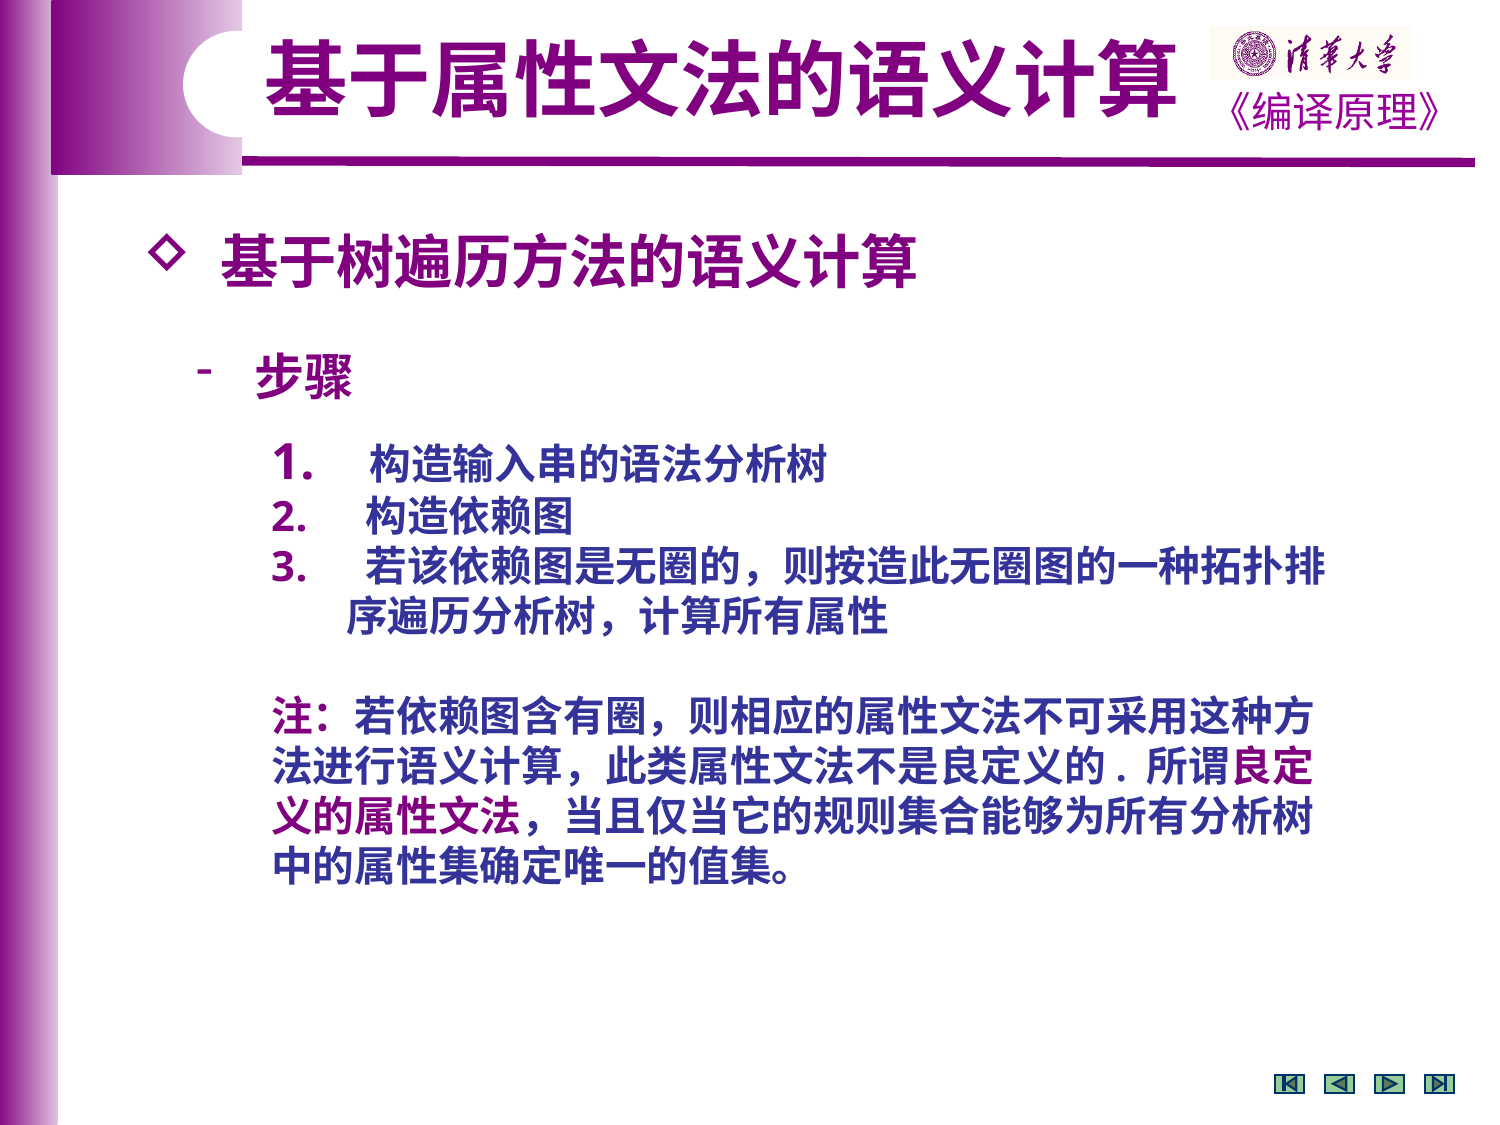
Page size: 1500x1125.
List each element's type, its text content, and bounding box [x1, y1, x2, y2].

text_box [1374, 1074, 1405, 1093]
text_box 步骤 构造输入串的语法分析树 构造依赖图 若该依赖图是无圈的，则按造此无圈图的一种拓扑排序遍历分析树，计算所有属性 注：若依赖图含有圈，则相应的属性文法不可采用这种方法进行语义计算，此类属性文法不是良定义的. 所谓良定义的属性文法，当且仅当它的规则集合能够为所有分析树中的属性集确定唯一的值集。 [181, 337, 1363, 898]
text_box [1324, 1074, 1355, 1093]
text_box [1424, 1074, 1455, 1093]
picture [1210, 26, 1412, 79]
text_box [1274, 1074, 1305, 1093]
text_box 基于属性文法的语义计算 [249, 31, 1209, 136]
text_box 基于树遍历方法的语义计算 [126, 217, 1450, 303]
